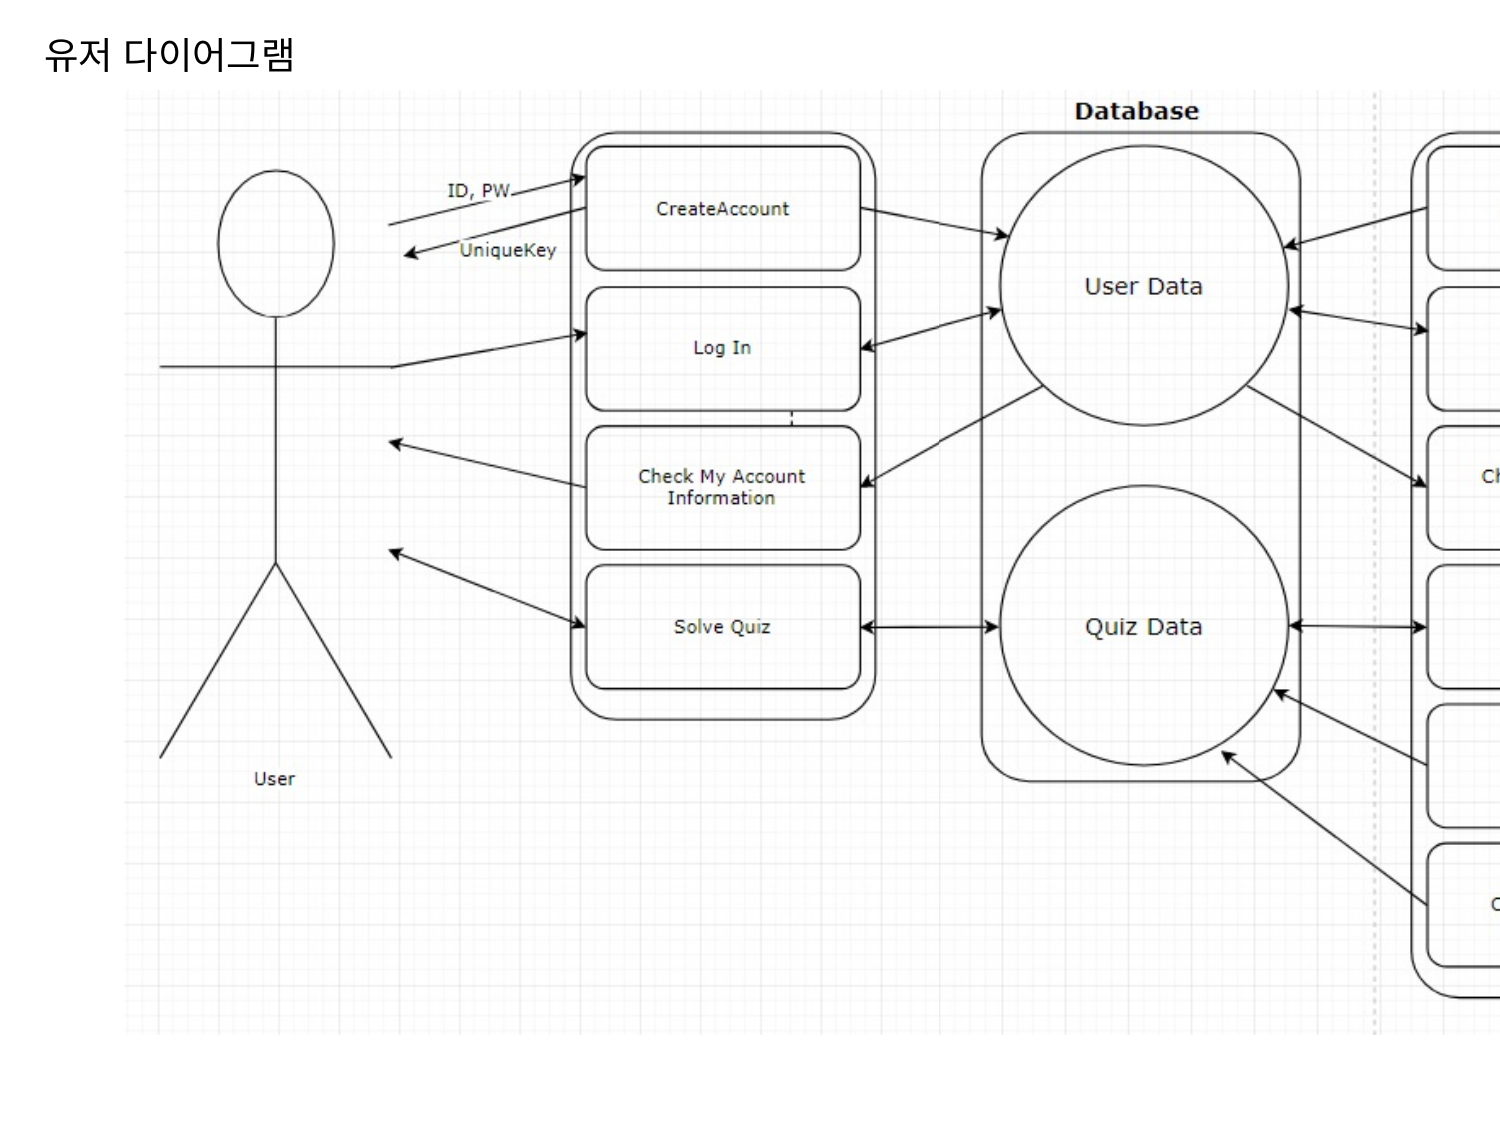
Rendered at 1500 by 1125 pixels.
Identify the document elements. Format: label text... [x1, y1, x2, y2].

text_box 유저 다이어그램 [29, 24, 656, 85]
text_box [123, 89, 1500, 1036]
